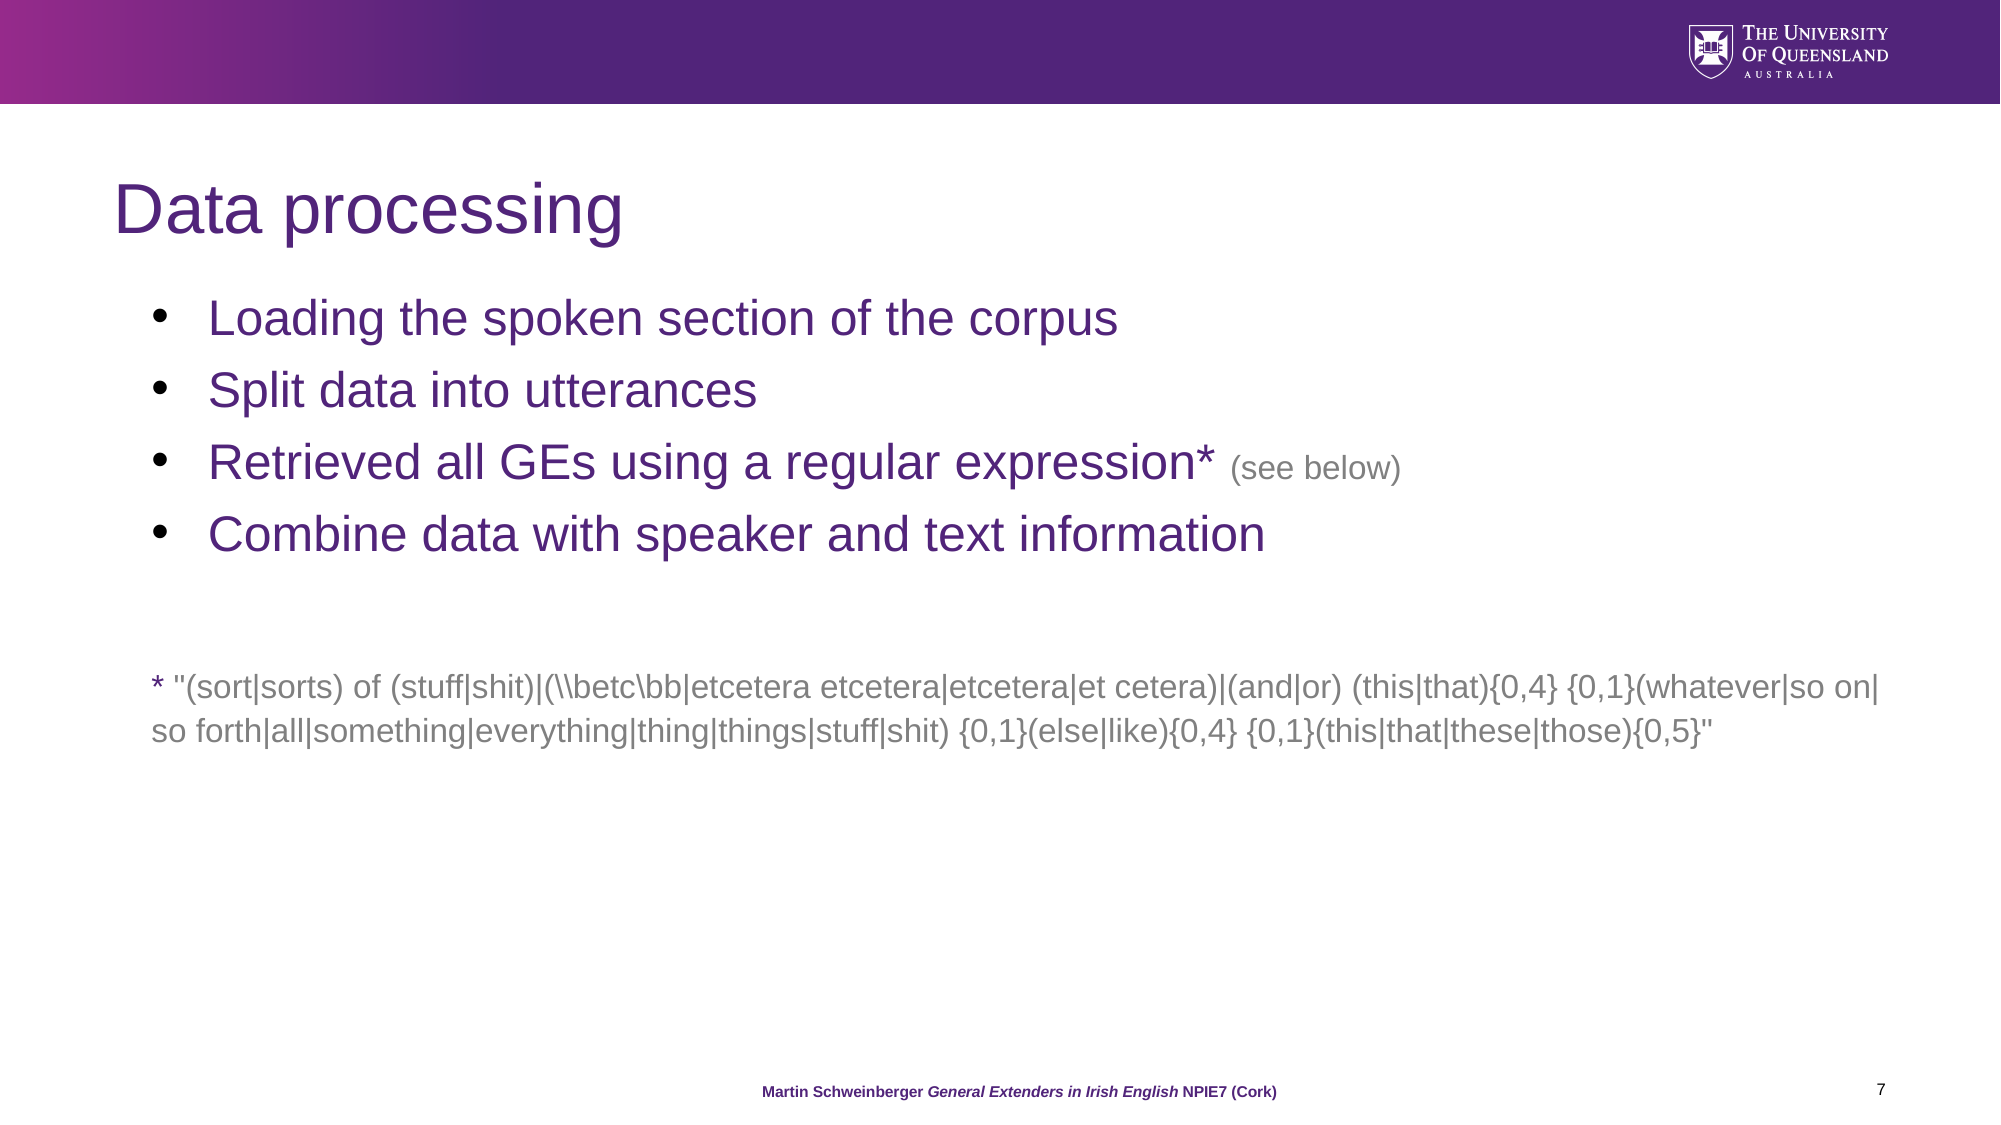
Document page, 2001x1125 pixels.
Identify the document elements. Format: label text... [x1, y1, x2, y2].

list Loading the spoken section of the corpus Split data into utterances Retrieved all GEs using a regular expression* (see below) Combine data with speaker and text information * "(sort|sorts) of (stuff|shit)|(\\betc\bb|etcetera etcetera|etcetera|et cetera)|(and|or) (this|that){0,4} {0,1}(whatever|so on|so forth|all|something|everything|thing|things|stuff|shit) {0,1}(else|like){0,4} {0,1}(this|that|these|those){0,5}" [114, 278, 1886, 1035]
title Data processing [114, 172, 1886, 250]
picture [1689, 25, 1888, 79]
slide_number 7 [1838, 1069, 1886, 1109]
list Martin Schweinberger General Extenders in Irish English NPIE7 (Cork) [721, 1070, 1278, 1110]
